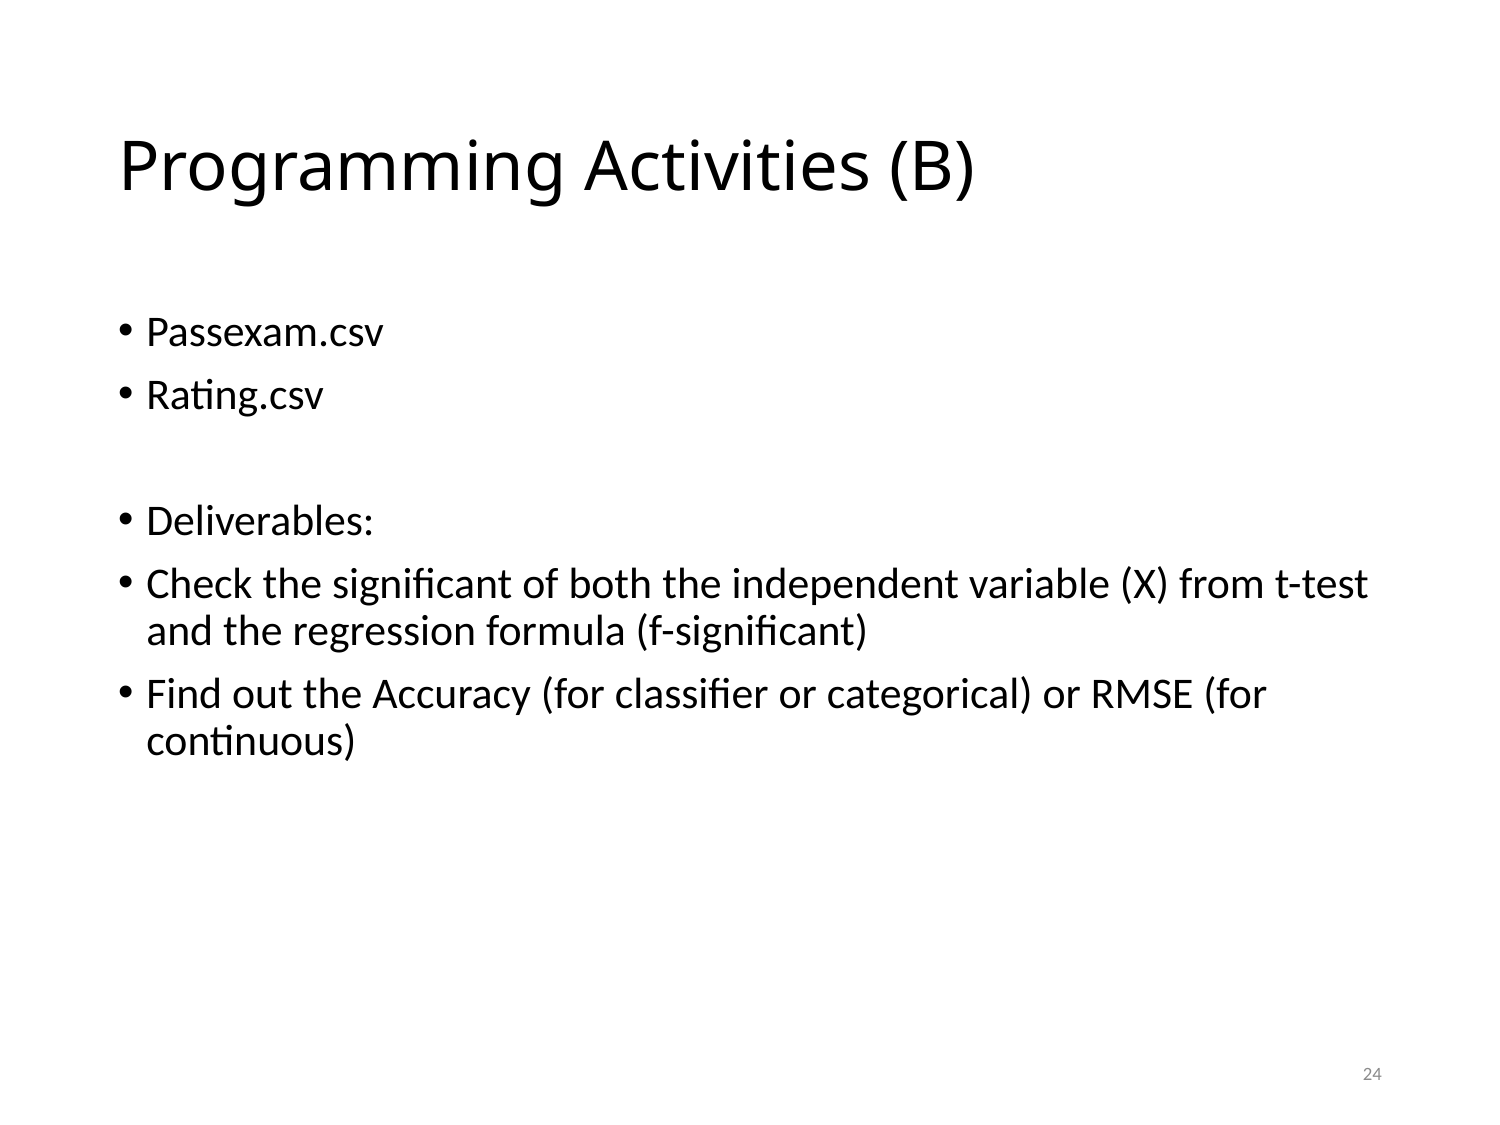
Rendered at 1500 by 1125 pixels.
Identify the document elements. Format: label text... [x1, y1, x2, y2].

title Programming Activities (B) [103, 59, 1397, 233]
list Passexam.csv Rating.csv Deliverables: Check the significant of both the independent variable (X) from t-test and the regression formula (f-significant) Find out the Accuracy (for classifier or categorical) or RMSE (for continuous) [103, 233, 1397, 947]
slide_number 24 [1059, 1042, 1397, 1103]
